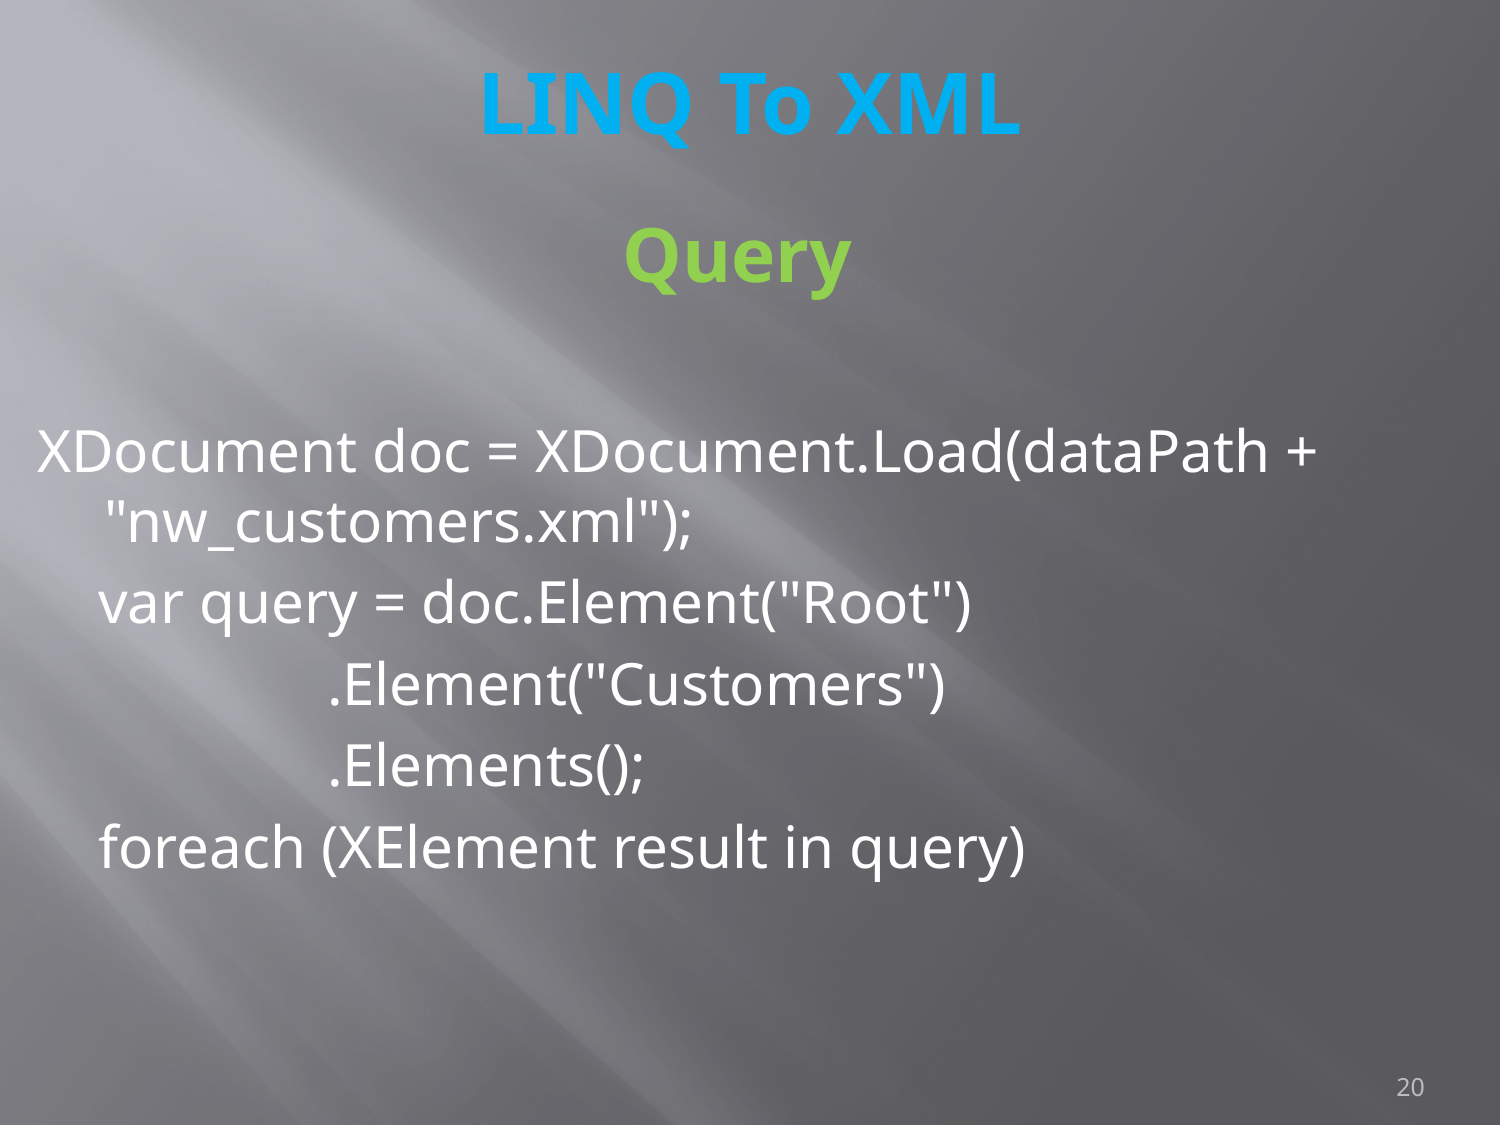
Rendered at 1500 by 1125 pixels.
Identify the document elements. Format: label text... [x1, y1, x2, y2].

slide_number 20 [1299, 1052, 1425, 1113]
list Query XDocument doc = XDocument.Load(dataPath + "nw_customers.xml"); var query = doc.Element("Root") .Element("Customers") .Elements(); foreach (XElement result in query) [0, 200, 1475, 1125]
title LINQ To XML [75, 37, 1425, 163]
